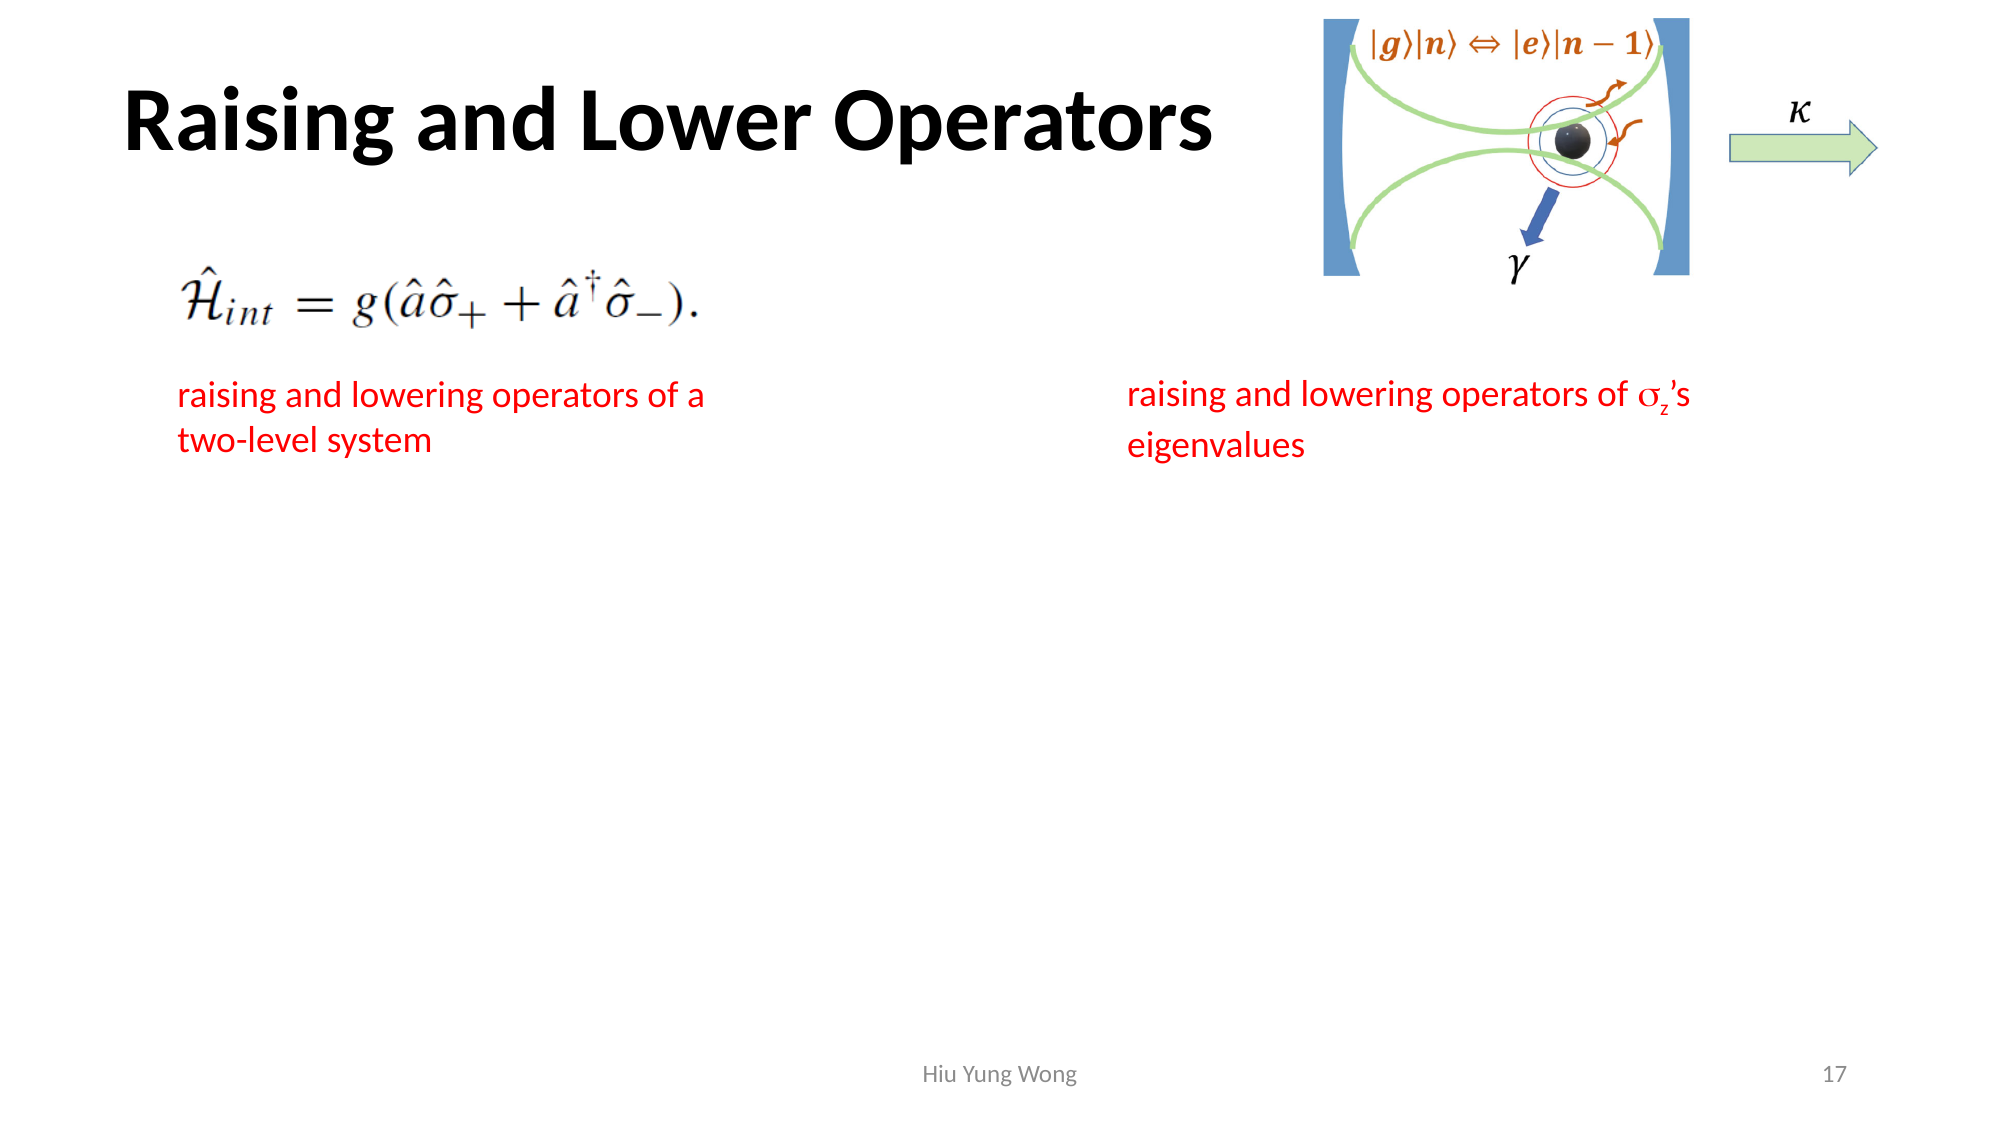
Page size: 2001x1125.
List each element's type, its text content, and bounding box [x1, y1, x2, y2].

slide_number 17 [1412, 1042, 1863, 1103]
footer Hiu Yung Wong [662, 1042, 1338, 1103]
picture [1299, 0, 1939, 303]
text_box raising and lowering operators of a two-level system [162, 362, 850, 468]
picture [87, 241, 758, 383]
text_box raising and lowering operators of sz’s eigenvalues [1112, 361, 1800, 473]
title Raising and Lower Operators [109, 12, 1299, 230]
